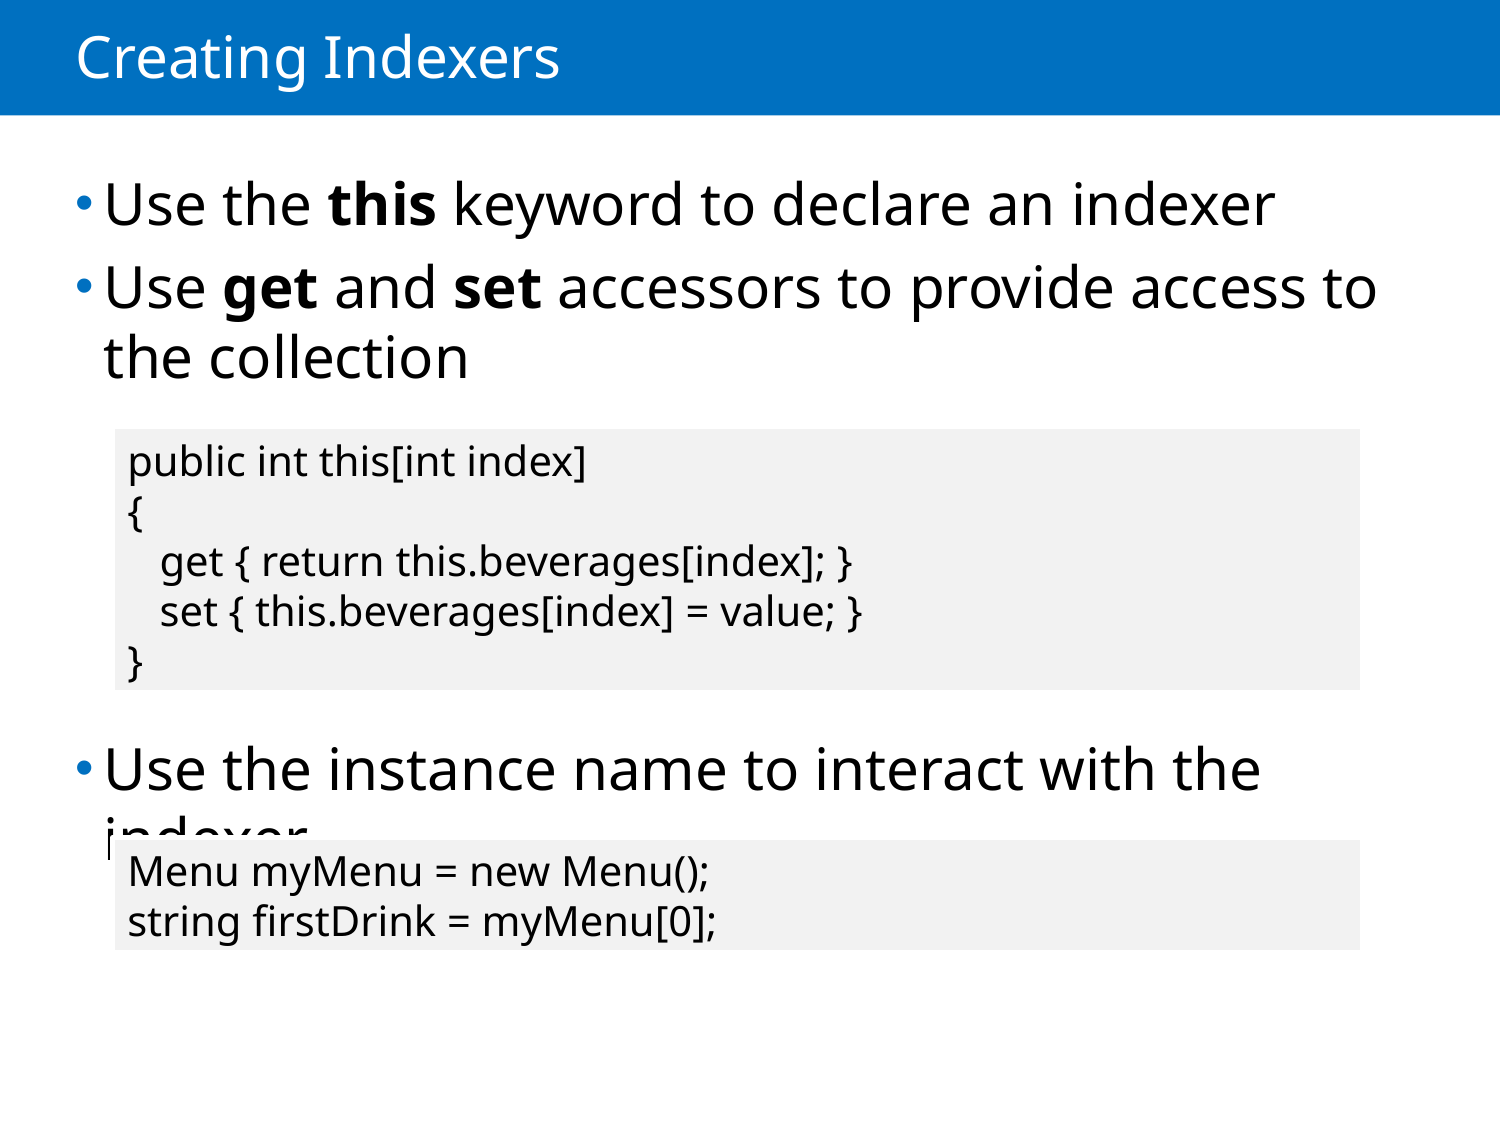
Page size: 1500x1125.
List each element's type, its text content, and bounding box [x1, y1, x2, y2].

text_box Menu myMenu = new Menu(); string firstDrink = myMenu[0]; [110, 835, 1365, 954]
text_box public int this[int index] { get { return this.beverages[index]; } set { this.beverages[index] = value; } } [110, 425, 1365, 694]
title Creating Indexers [75, 0, 1351, 122]
text_box Use the this keyword to declare an indexer Use get and set accessors to provide access to the collection Use the instance name to interact with the indexer [75, 167, 1408, 1012]
